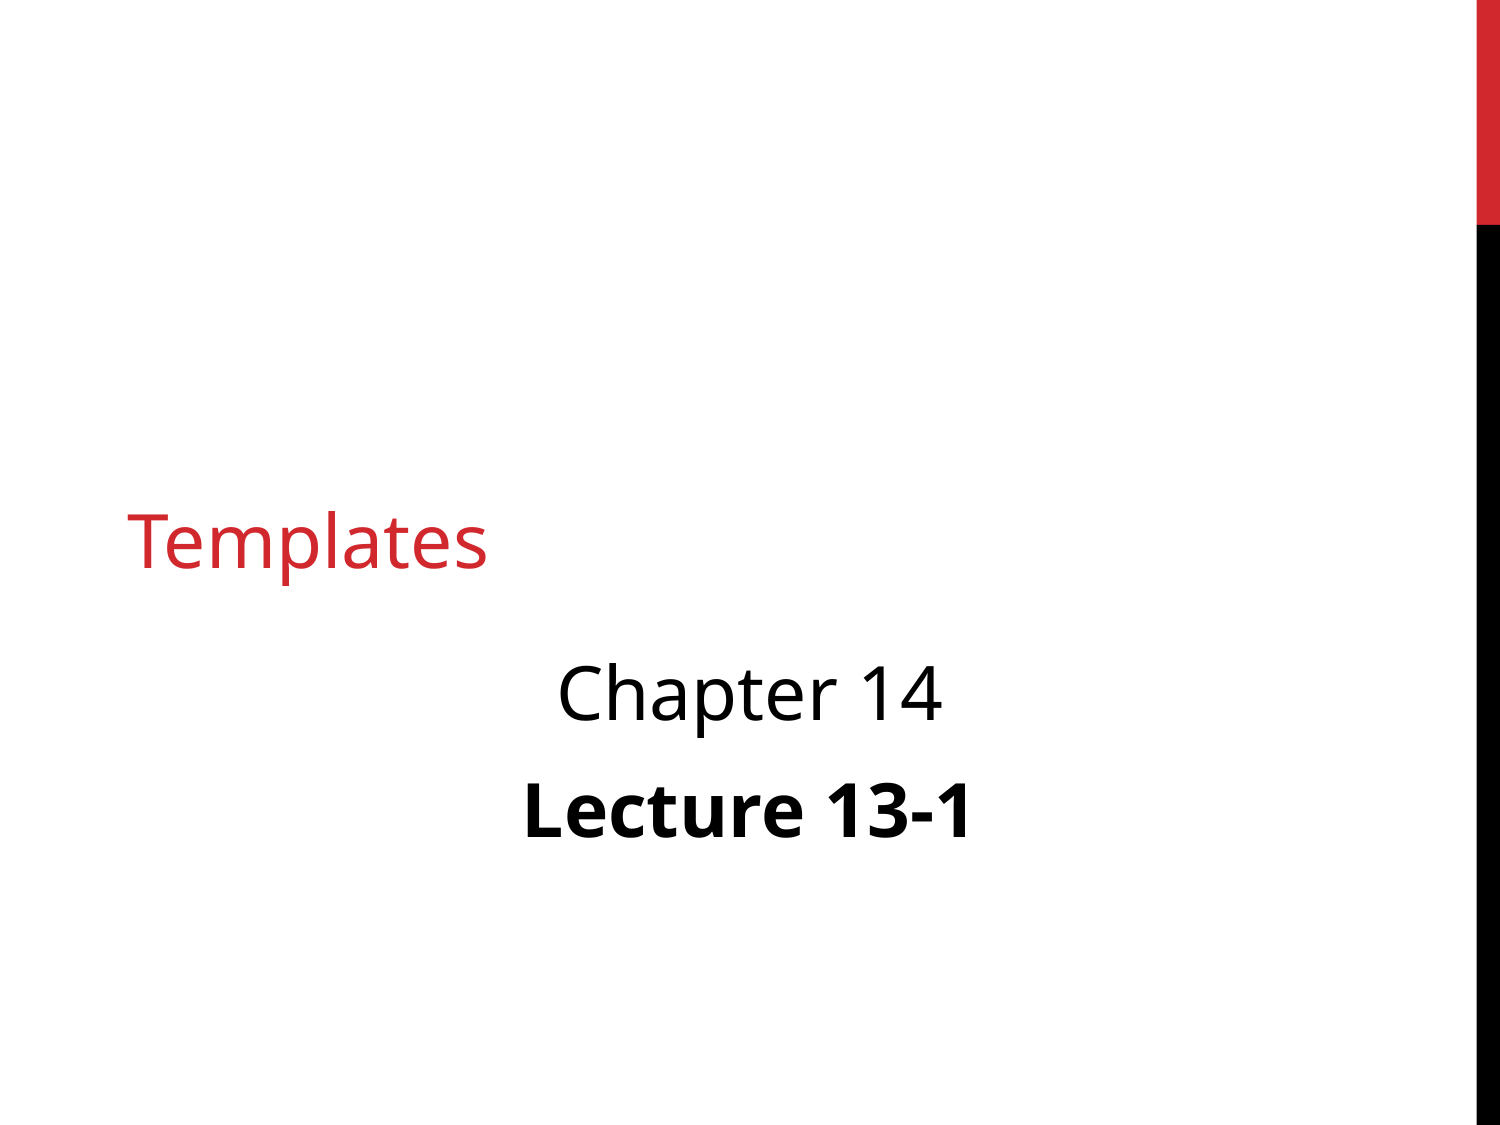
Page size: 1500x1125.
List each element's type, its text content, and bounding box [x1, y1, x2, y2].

subtitle Chapter 14 Lecture 13-1 [225, 637, 1275, 925]
title Templates [112, 349, 1388, 591]
